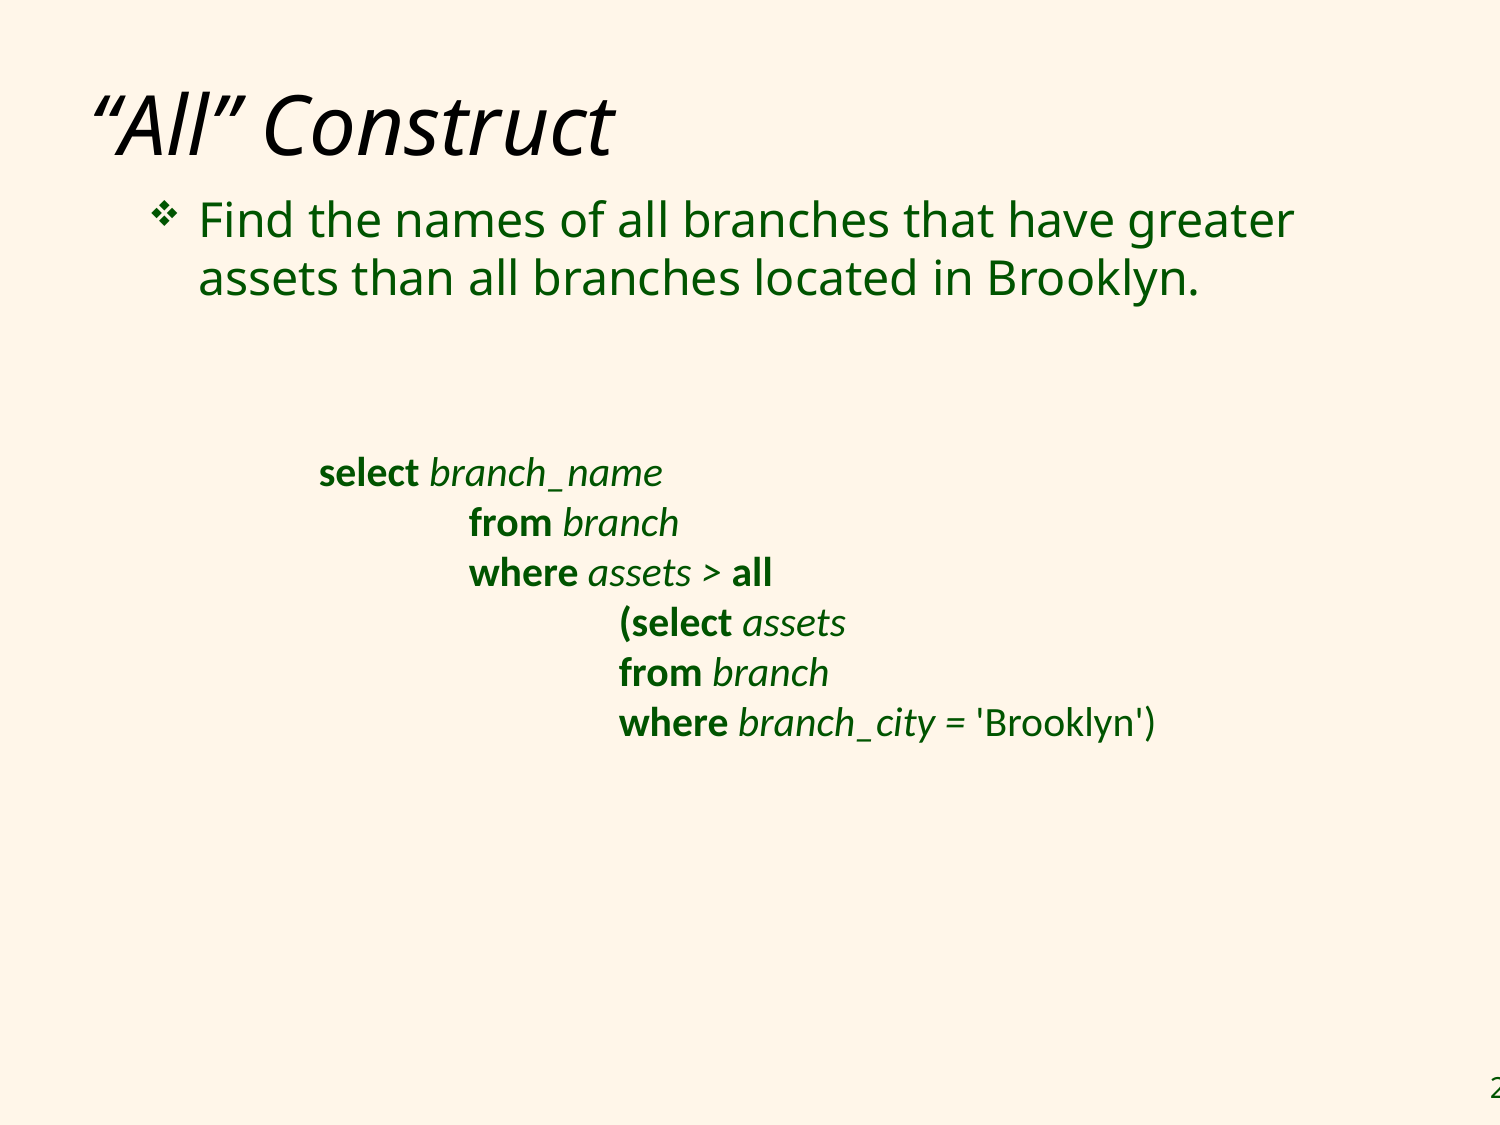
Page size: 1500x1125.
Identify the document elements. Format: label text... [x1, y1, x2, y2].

list Find the names of all branches that have greater assets than all branches located in Brooklyn. [133, 181, 1391, 342]
title “All” Construct [75, 50, 1425, 196]
text_box select branch_name from branch where assets > all (select assets from branch where branch_city = 'Brooklyn') [303, 437, 1182, 753]
